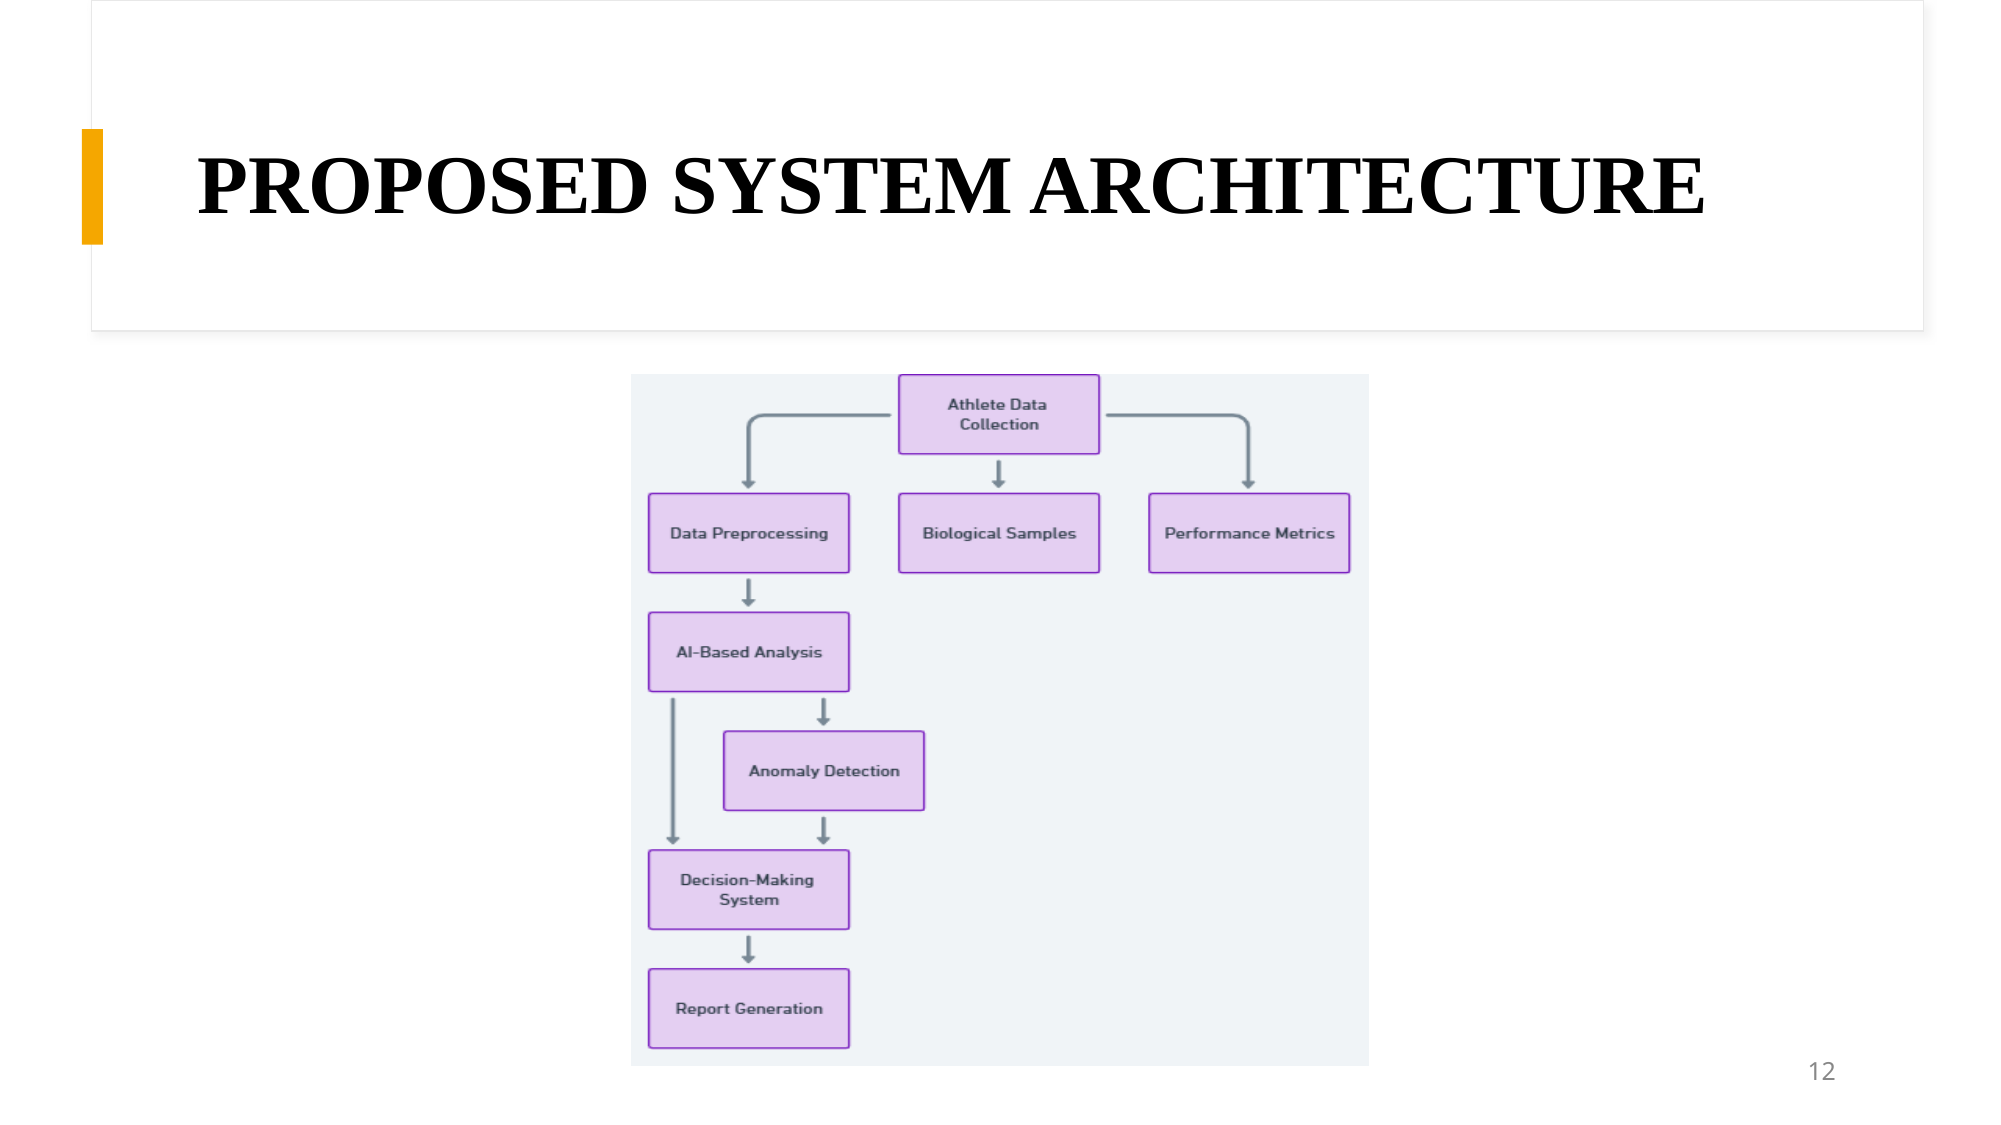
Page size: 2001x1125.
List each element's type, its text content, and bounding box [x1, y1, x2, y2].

title PROPOSED SYSTEM ARCHITECTURE [183, 90, 1851, 284]
picture [630, 374, 1369, 1067]
slide_number ‹#› [1401, 1042, 1851, 1103]
